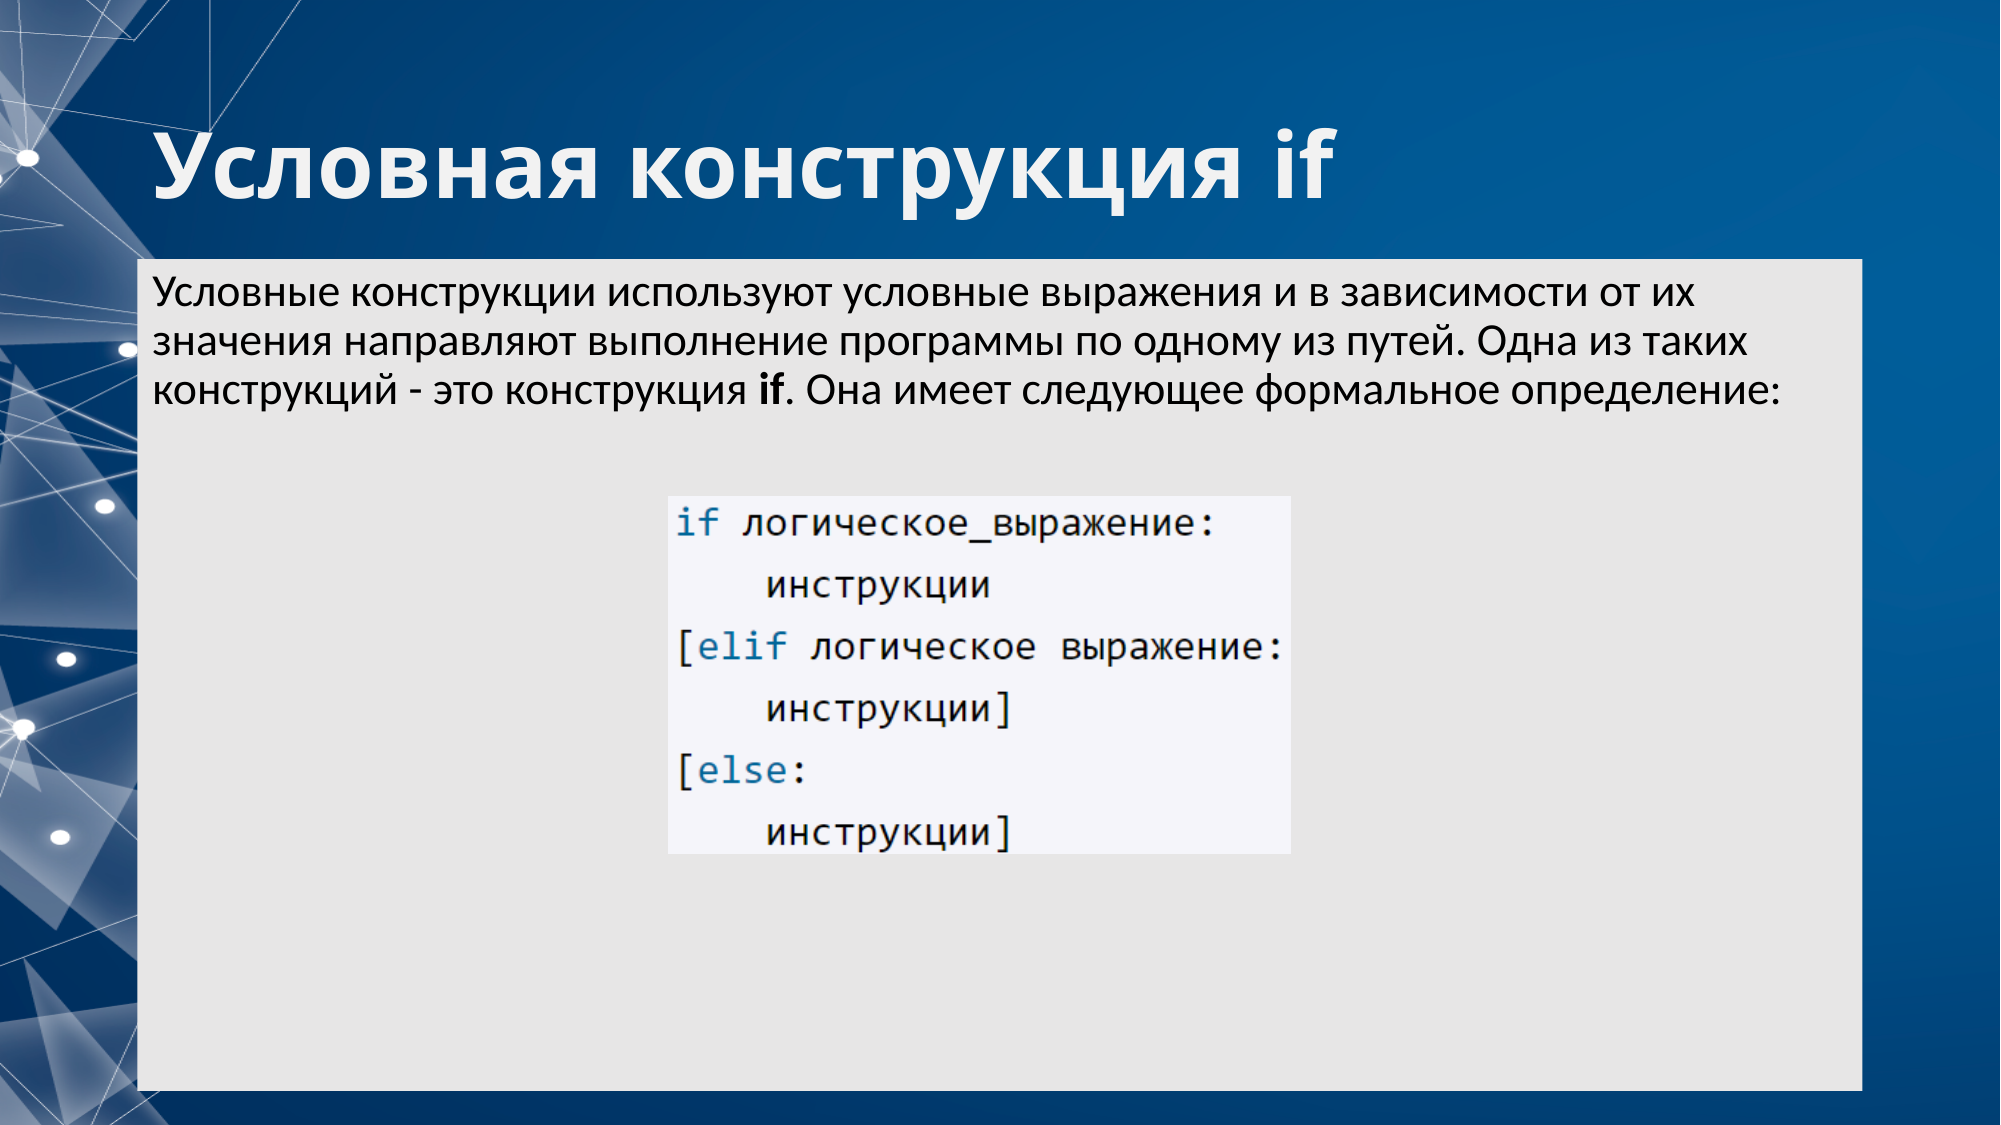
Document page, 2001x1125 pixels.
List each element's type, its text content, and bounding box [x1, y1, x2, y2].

picture [0, 0, 2000, 1125]
list Условные конструкции используют условные выражения и в зависимости от их значения направляют выполнение программы по одному из путей. Одна из таких конструкций - это конструкция if. Она имеет следующее формальное определение: [137, 259, 1863, 1091]
title Условная конструкция if [137, 59, 1863, 259]
